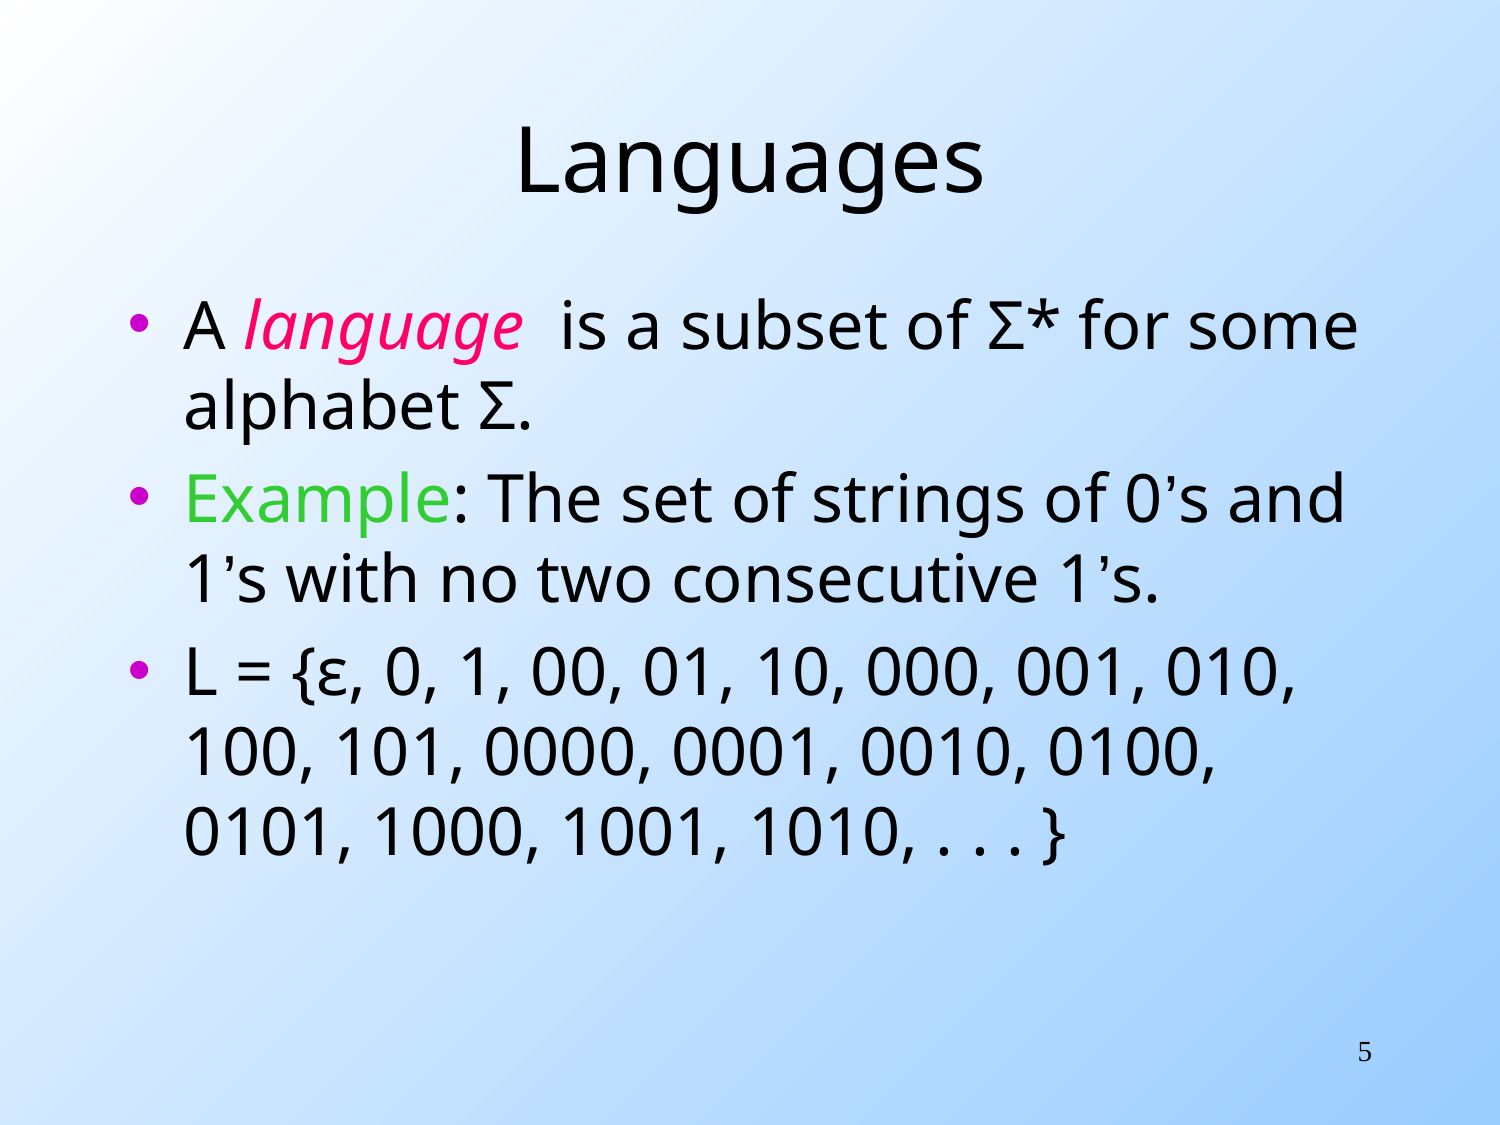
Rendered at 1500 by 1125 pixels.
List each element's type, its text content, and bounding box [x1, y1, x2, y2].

title Languages [112, 62, 1388, 250]
text_box ‹#› [1074, 1024, 1388, 1100]
list A language is a subset of Σ* for some alphabet Σ. Example: The set of strings of 0’s and 1’s with no two consecutive 1’s. L = {ε, 0, 1, 00, 01, 10, 000, 001, 010, 100, 101, 0000, 0001, 0010, 0100, 0101, 1000, 1001, 1010, . . . } [112, 275, 1388, 950]
